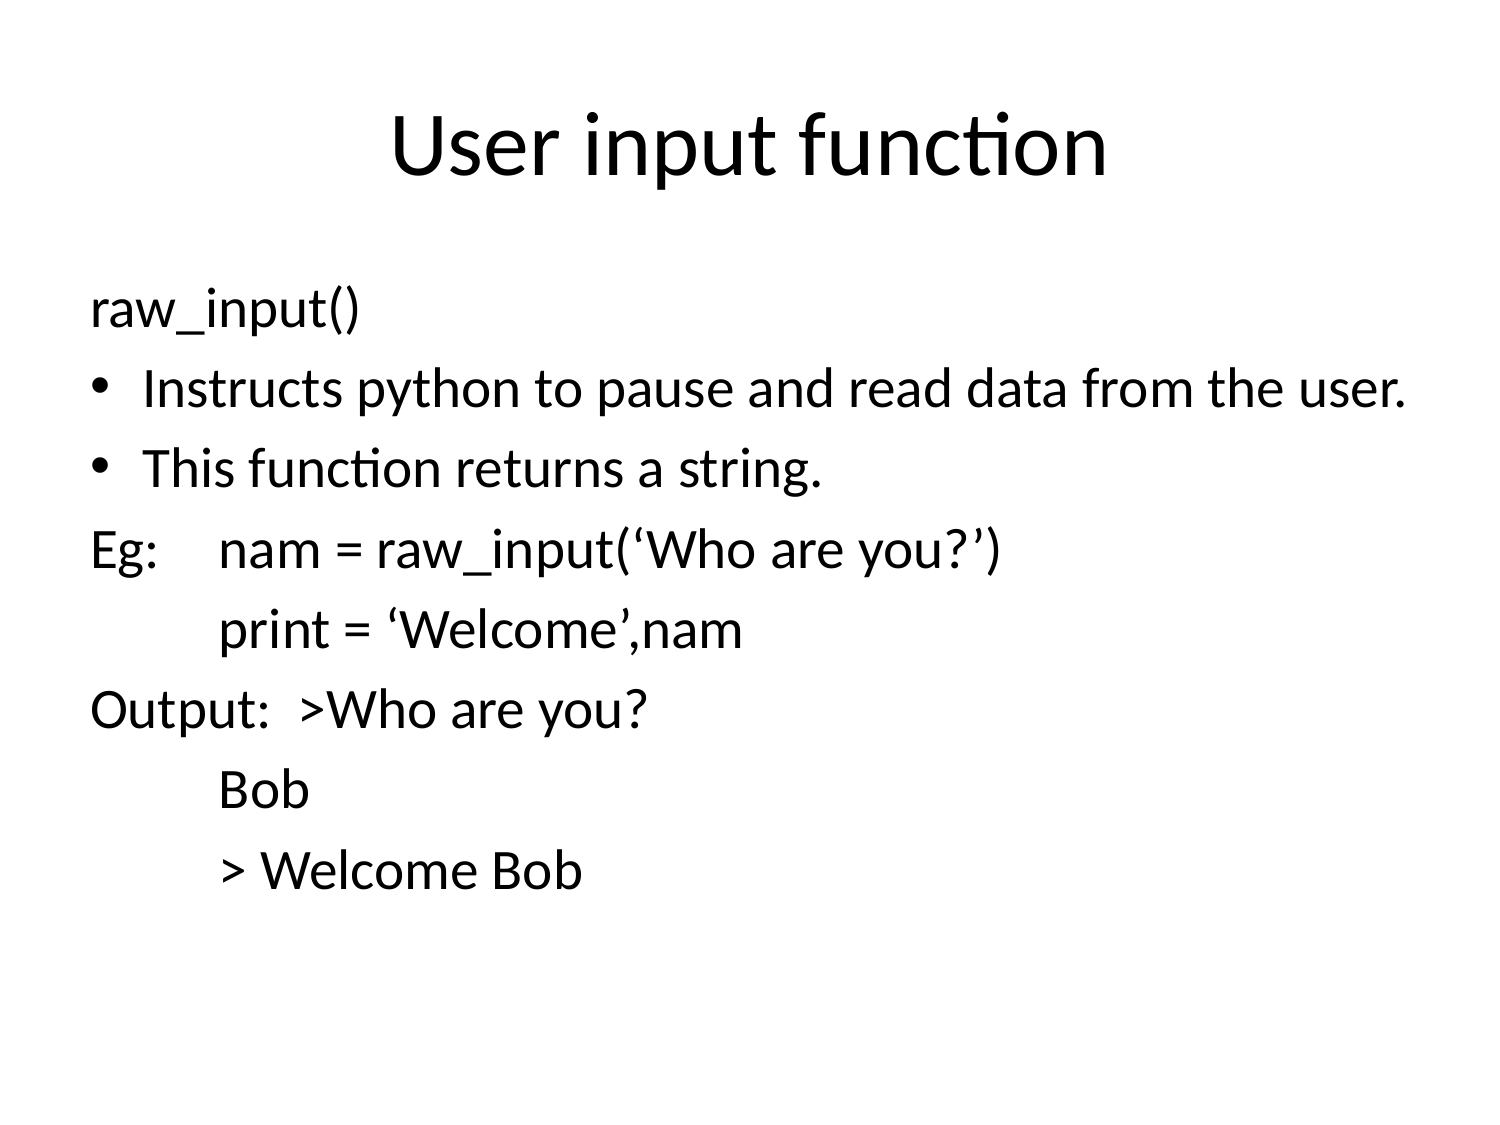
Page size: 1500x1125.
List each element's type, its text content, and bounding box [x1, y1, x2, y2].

title User input function [75, 45, 1425, 233]
list raw_input() Instructs python to pause and read data from the user. This function returns a string. Eg: nam = raw_input(‘Who are you?’) print = ‘Welcome’,nam Output: >Who are you? Bob > Welcome Bob [75, 262, 1425, 1005]
